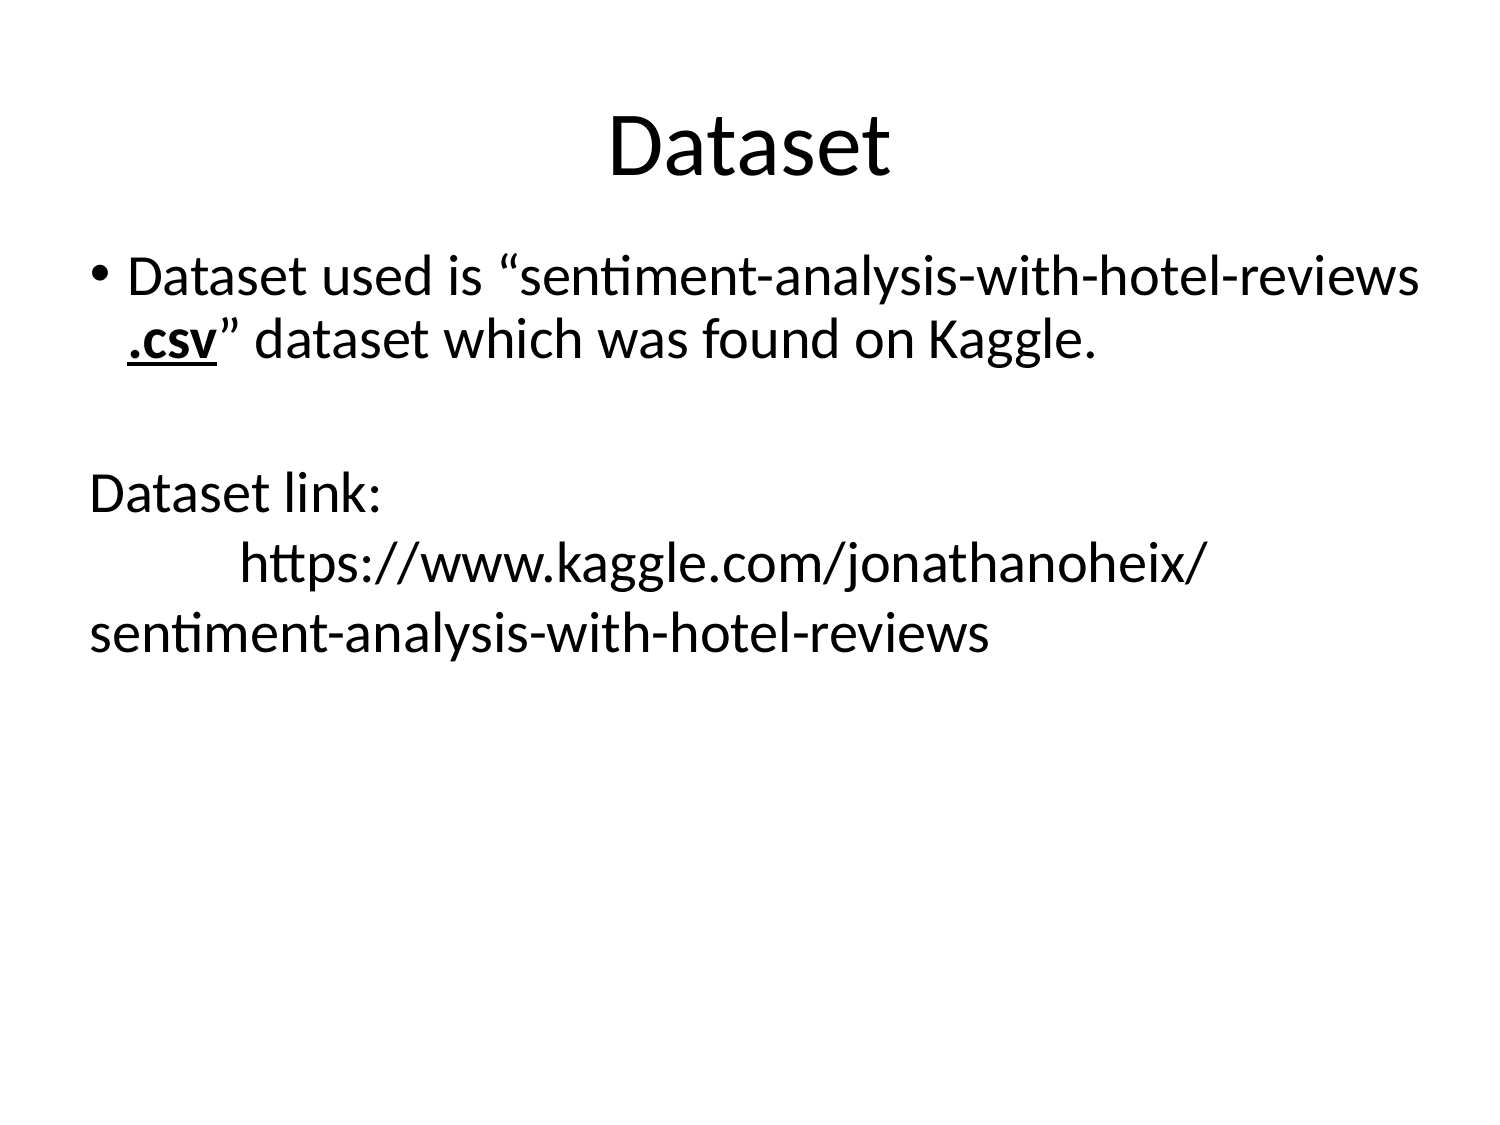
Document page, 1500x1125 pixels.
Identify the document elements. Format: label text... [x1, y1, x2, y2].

title Dataset [75, 45, 1425, 233]
text_box Dataset used is “sentiment-analysis-with-hotel-reviews.csv” dataset which was found on Kaggle. Dataset link: https://www.kaggle.com/jonathanoheix/sentiment-analysis-with-hotel-reviews [75, 237, 1450, 717]
